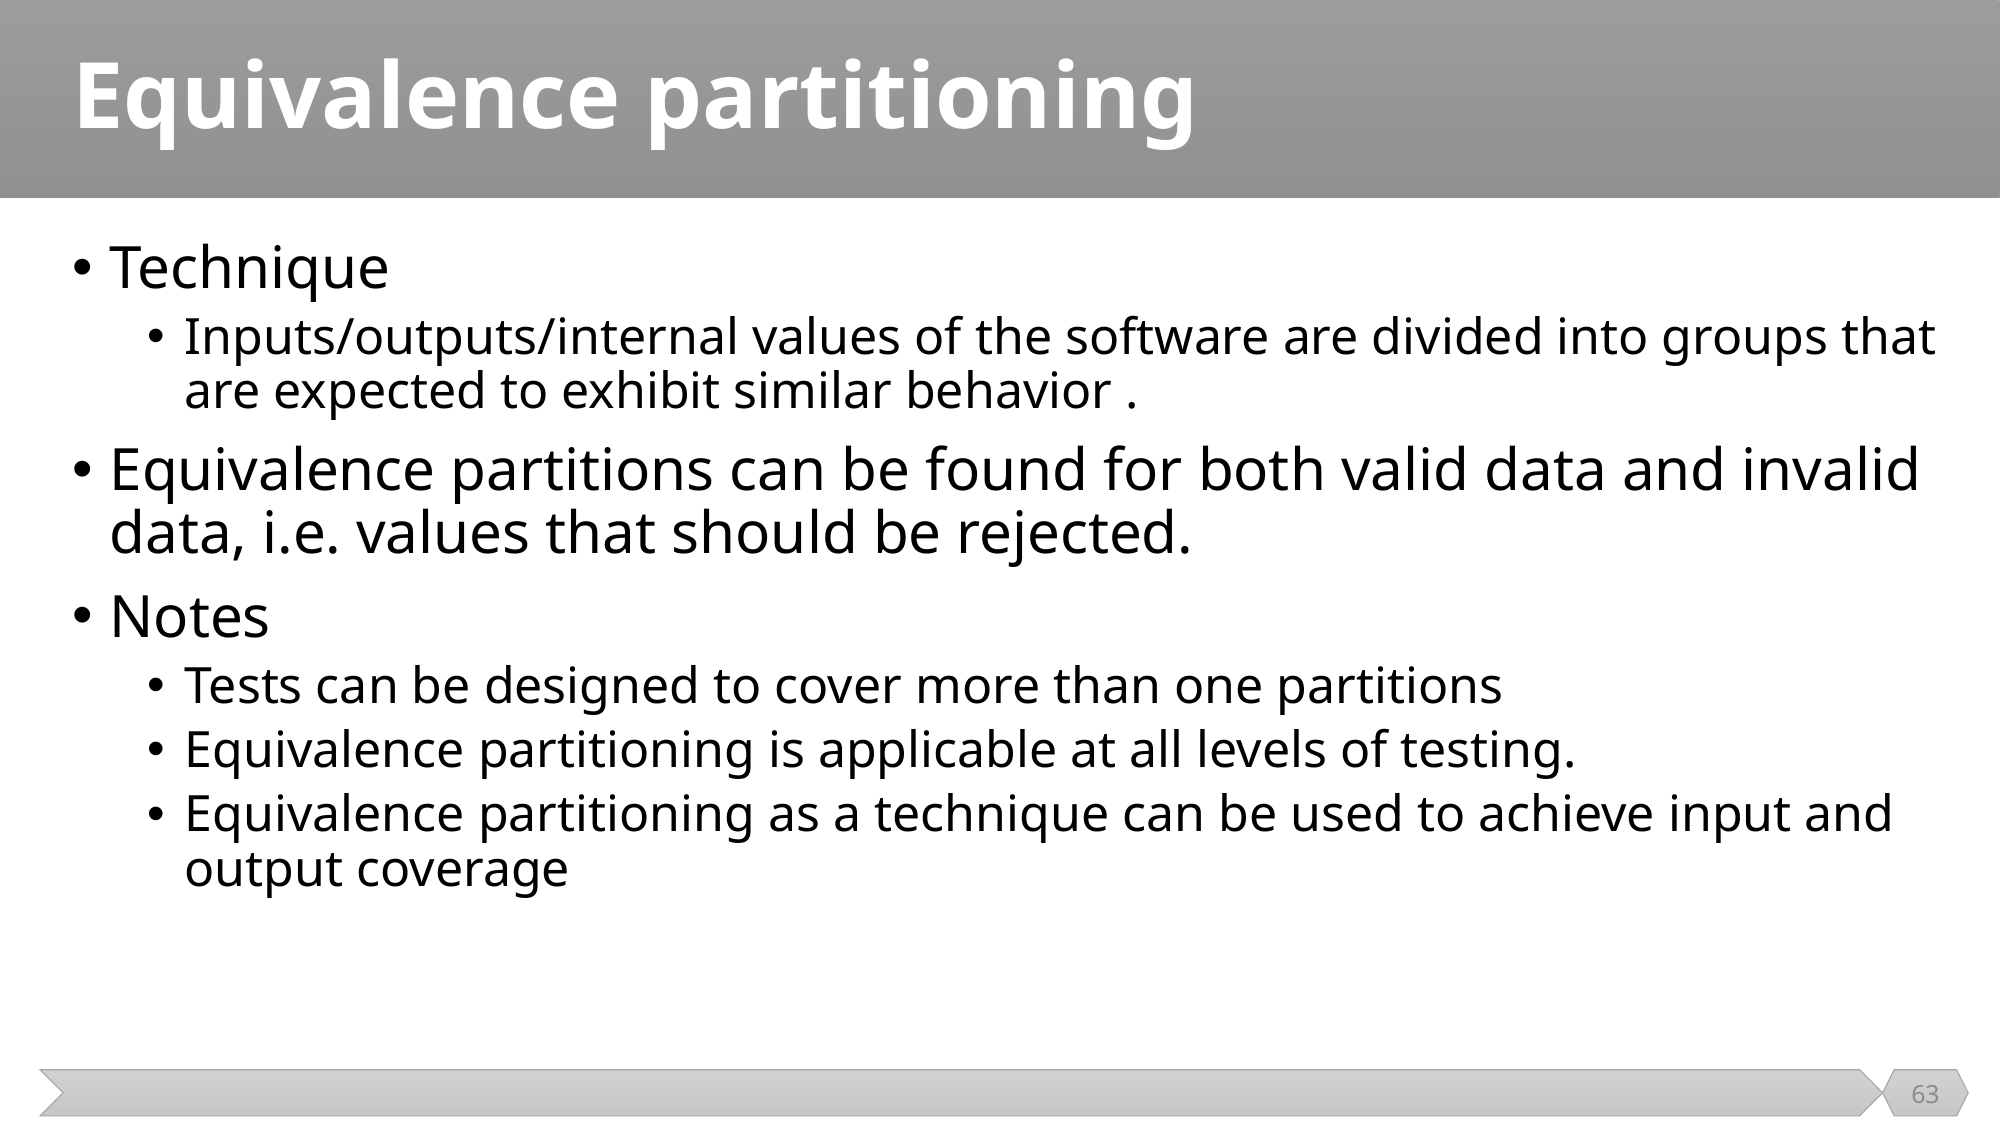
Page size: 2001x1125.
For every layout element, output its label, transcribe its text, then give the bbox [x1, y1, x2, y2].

slide_number 63 [1882, 1065, 1969, 1125]
title Equivalence partitioning [56, 0, 1969, 199]
list Technique Inputs/outputs/internal values of the software are divided into groups that are expected to exhibit similar behavior . Equivalence partitions can be found for both valid data and invalid data, i.e. values that should be rejected. Notes Tests can be designed to cover more than one partitions Equivalence partitioning is applicable at all levels of testing. Equivalence partitioning as a technique can be used to achieve input and output coverage [56, 230, 1969, 1010]
